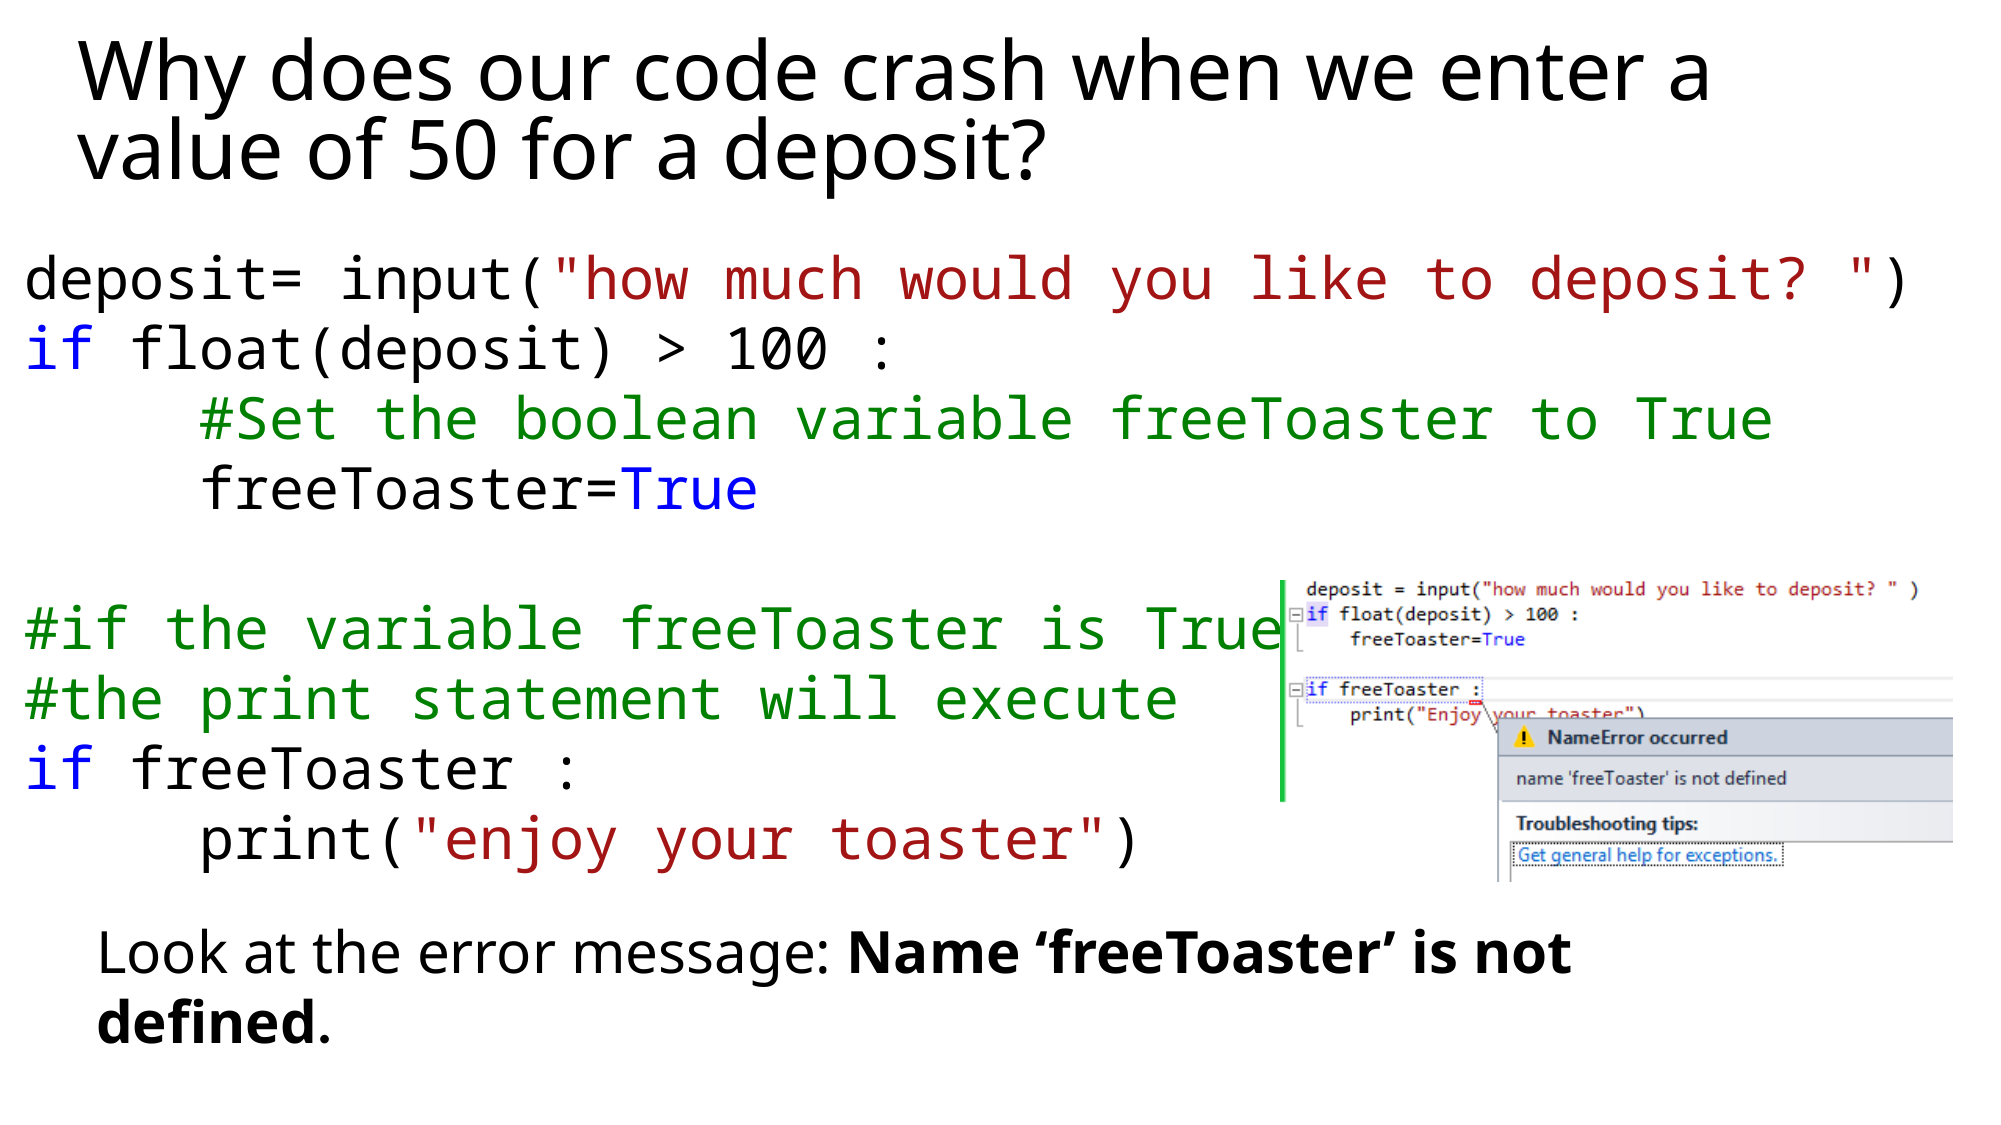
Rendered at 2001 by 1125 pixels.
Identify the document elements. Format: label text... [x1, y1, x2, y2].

text_box Look at the error message: Name ‘freeToaster’ is not defined. [81, 908, 1740, 1063]
picture [1280, 580, 1953, 883]
text_box deposit= input("how much would you like to deposit? ") if float(deposit) > 100 : #Set the boolean variable freeToaster to True freeToaster=True #if the variable freeToaster is True #the print statement will execute if freeToaster : print("enjoy your toaster") [9, 233, 1930, 879]
title Why does our code crash when we enter a value of 50 for a deposit? [62, 29, 1953, 205]
